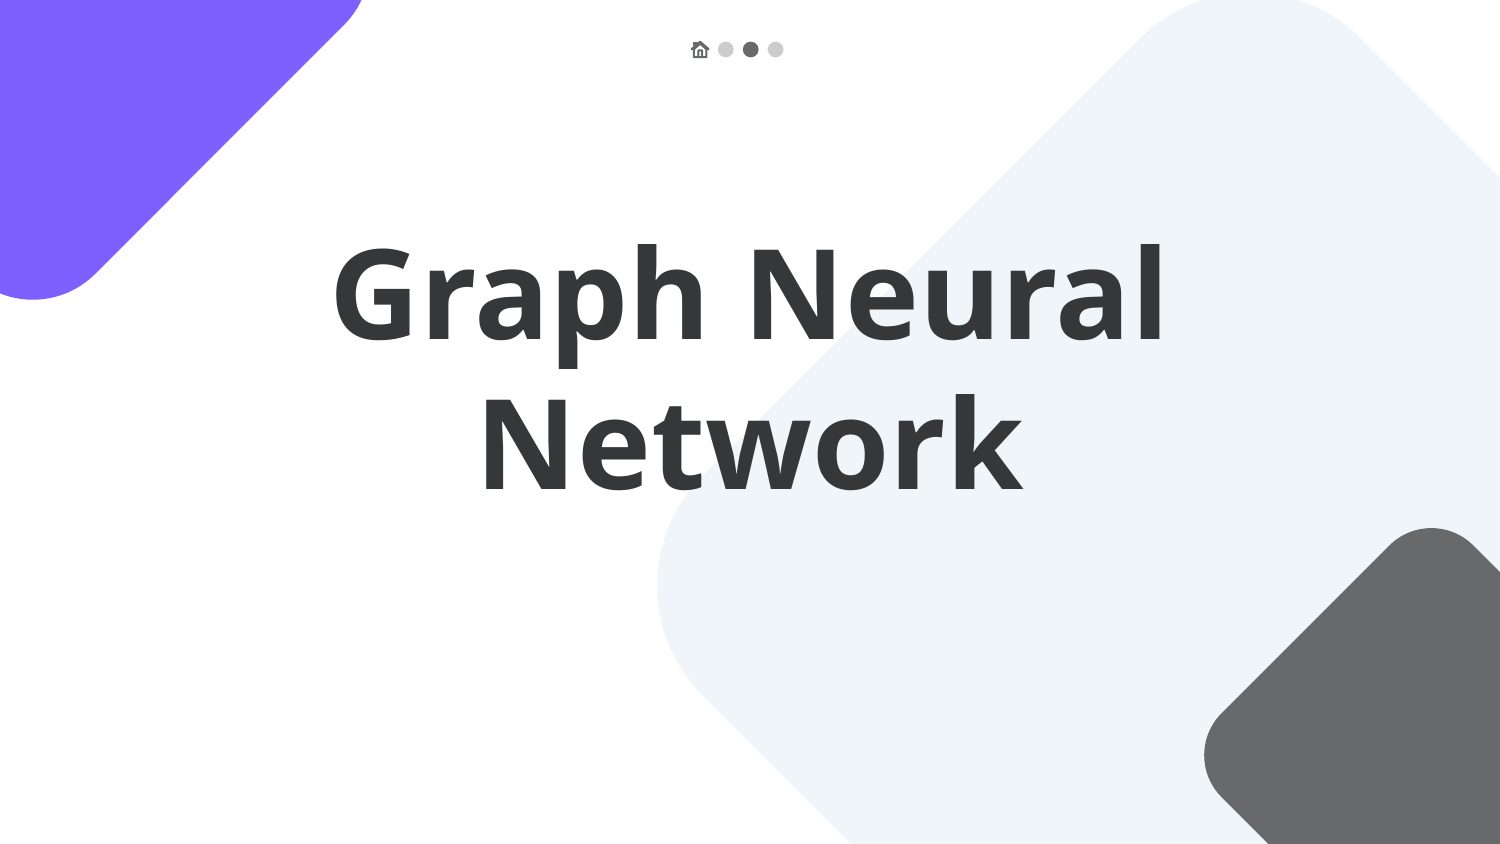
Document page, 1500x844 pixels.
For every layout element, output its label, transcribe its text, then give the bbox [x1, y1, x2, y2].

title Graph Neural Network [118, 211, 1382, 530]
text_box [691, 41, 709, 58]
text_box [742, 41, 759, 58]
text_box [767, 41, 784, 58]
text_box [717, 41, 734, 58]
